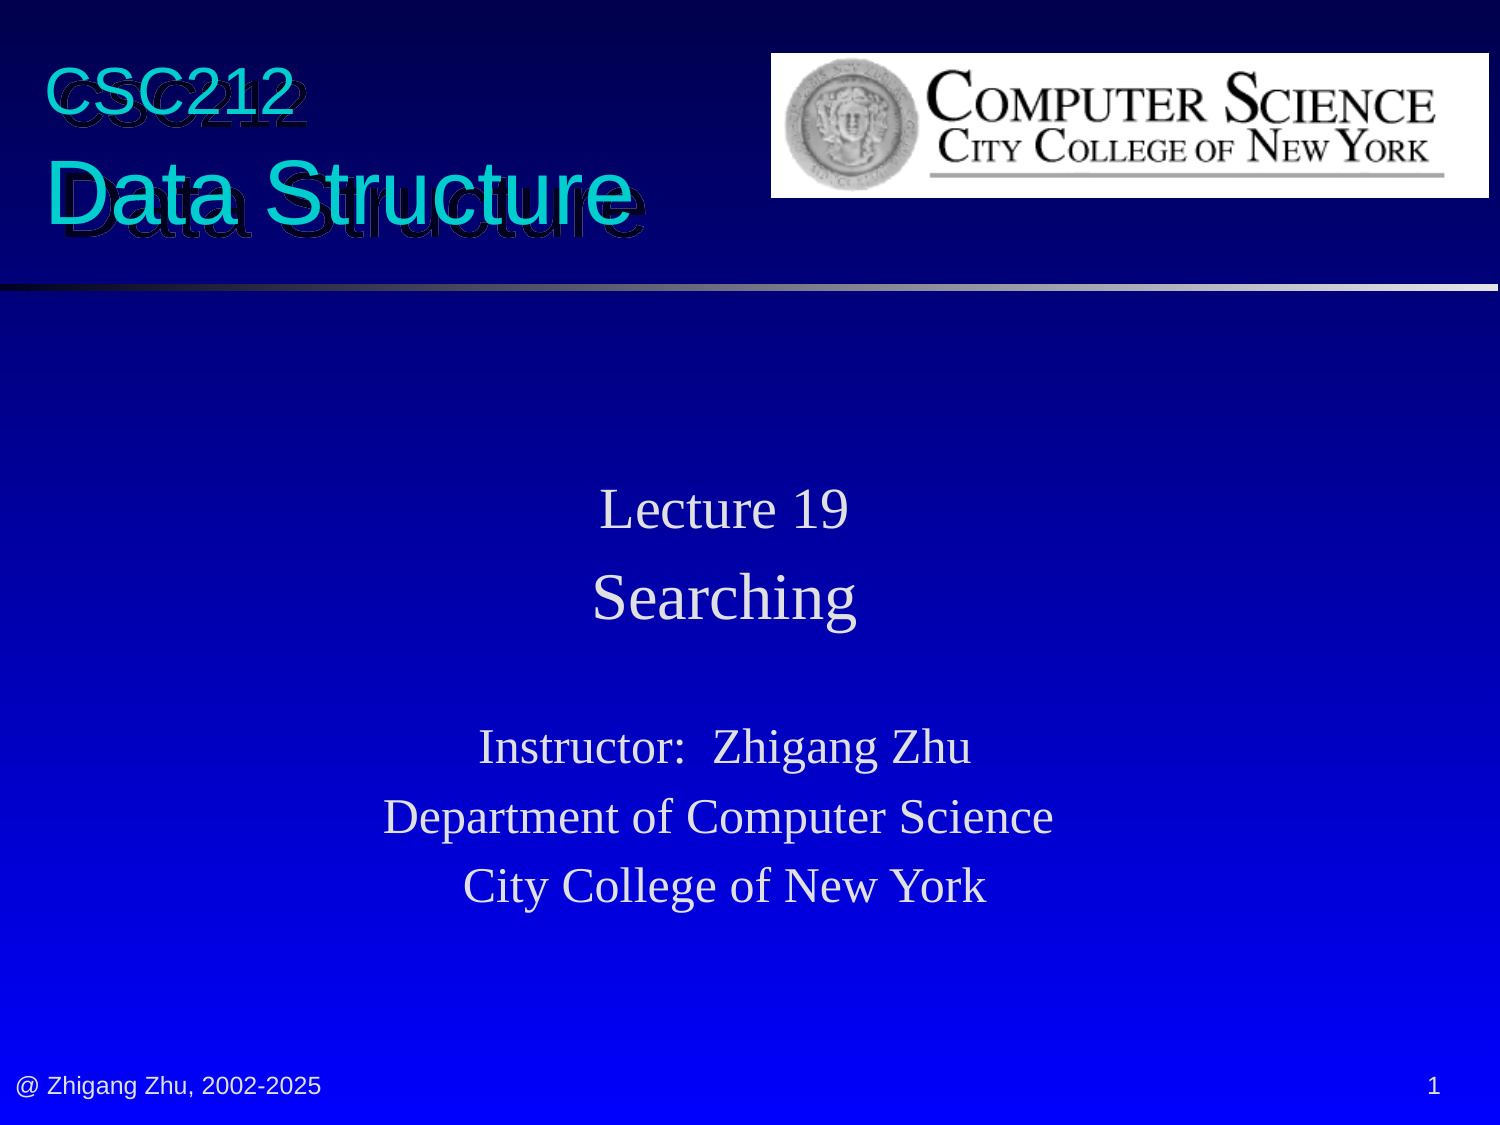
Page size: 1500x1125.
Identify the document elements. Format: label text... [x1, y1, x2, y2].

title CSC212 Data Structure [29, 36, 1500, 338]
subtitle Lecture 19 Searching Instructor: Zhigang Zhu Department of Computer Science City College of New York [136, 461, 1313, 988]
picture [771, 53, 1489, 198]
